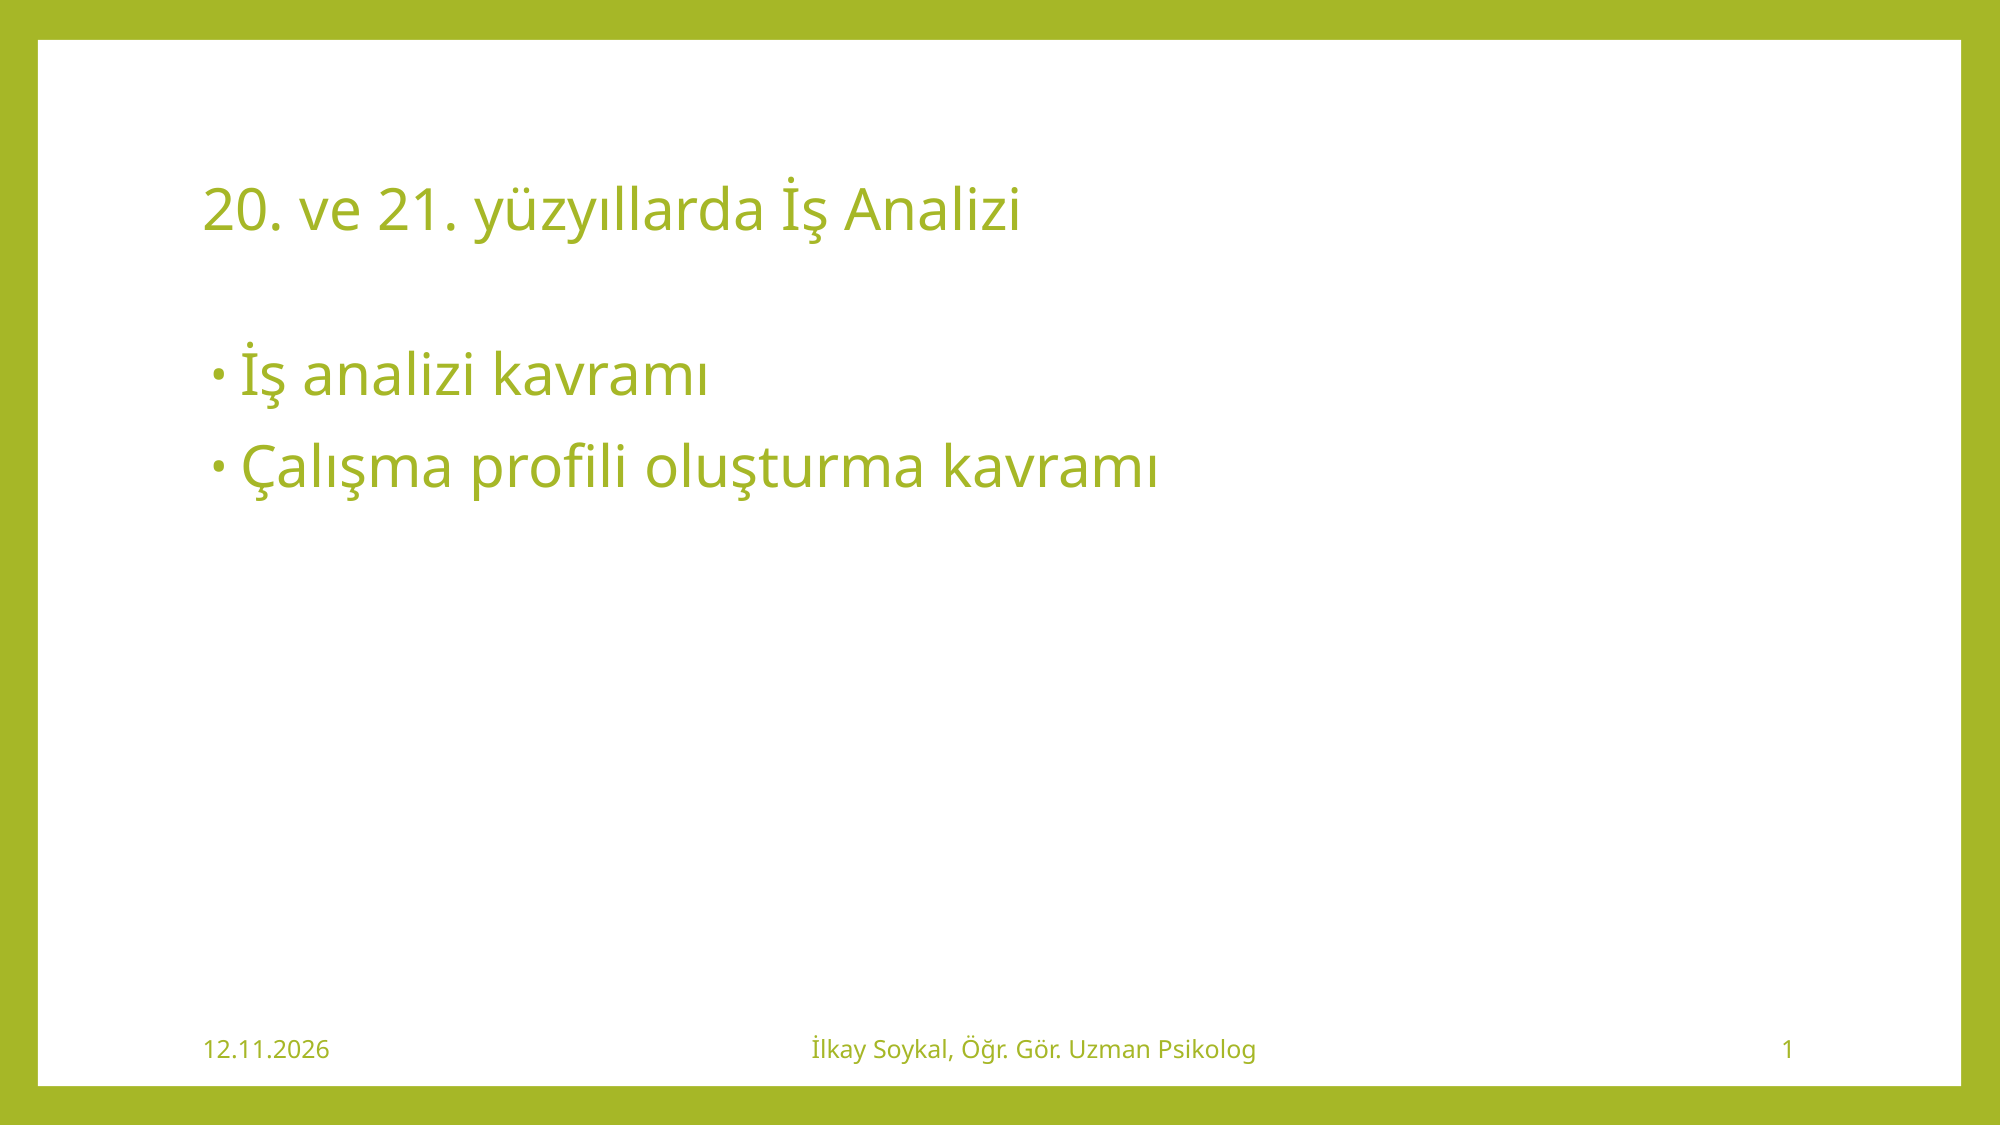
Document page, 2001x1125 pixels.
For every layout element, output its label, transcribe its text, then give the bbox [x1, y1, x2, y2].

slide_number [187, 1020, 570, 1081]
list İş analizi kavramı Çalışma profili oluşturma kavramı [187, 337, 1808, 1000]
title 20. ve 21. yüzyıllarda İş Analizi [187, 99, 1808, 323]
slide_number 1 [1530, 1020, 1811, 1081]
footer İlkay Soykal, Öğr. Gör. Uzman Psikolog [647, 1020, 1422, 1081]
